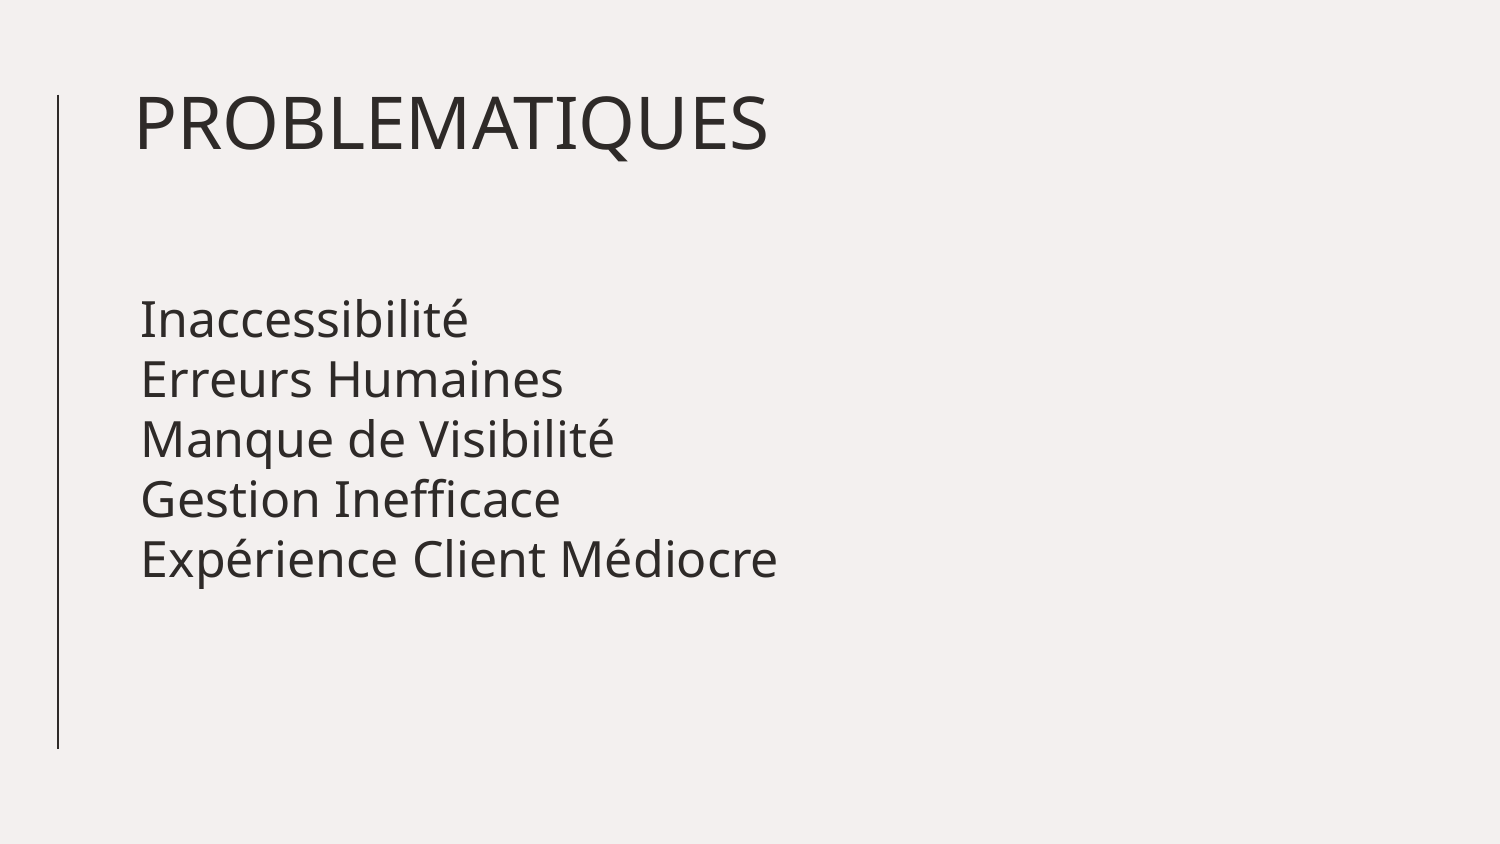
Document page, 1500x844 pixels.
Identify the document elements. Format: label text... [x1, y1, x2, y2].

title PROBLEMATIQUES [118, 72, 1382, 167]
text_box Inaccessibilité Erreurs Humaines Manque de Visibilité Gestion Inefficace Expérience Client Médiocre [102, 192, 1257, 682]
